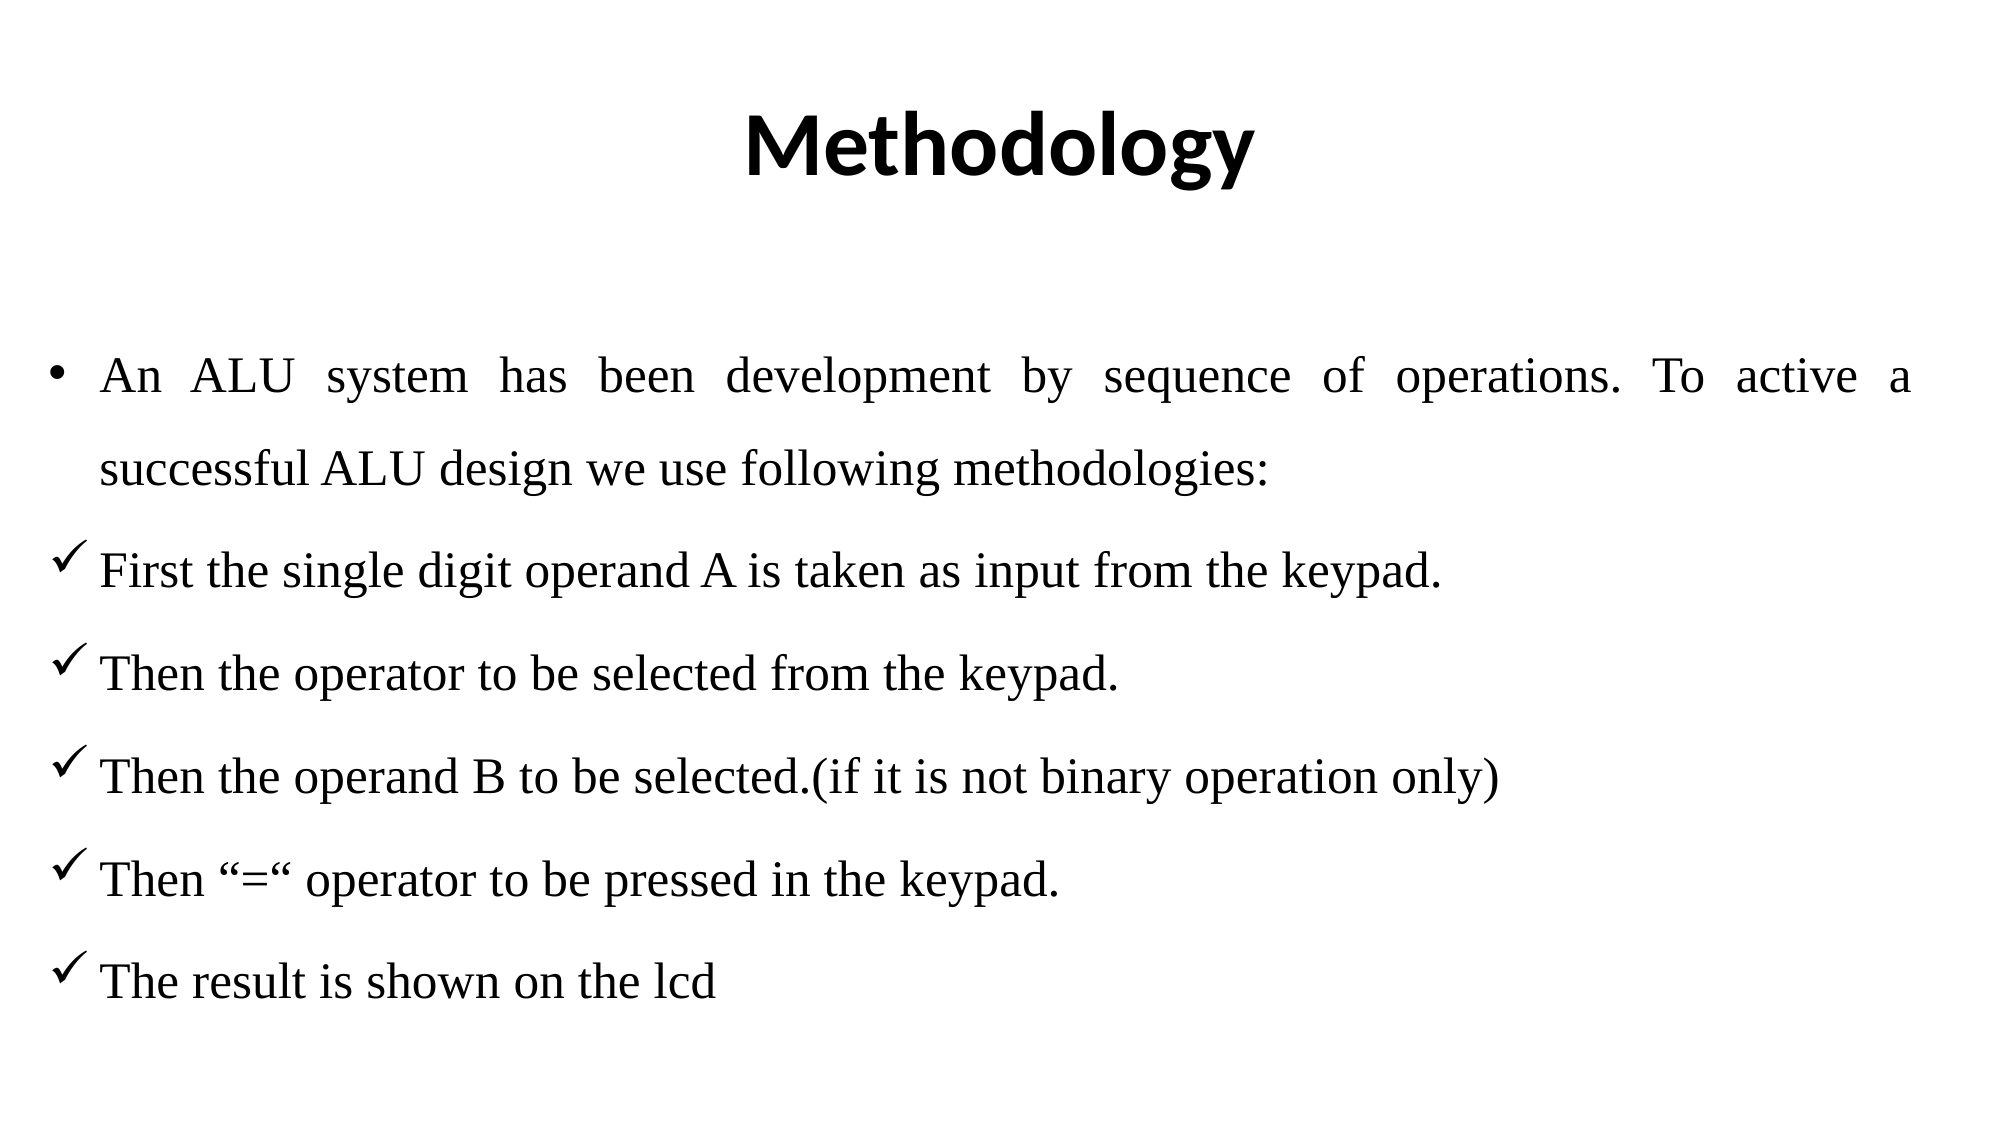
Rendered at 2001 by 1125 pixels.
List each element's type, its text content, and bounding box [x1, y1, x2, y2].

title Methodology [99, 45, 1900, 233]
list An ALU system has been development by sequence of operations. To active a successful ALU design we use following methodologies: First the single digit operand A is taken as input from the keypad. Then the operator to be selected from the keypad. Then the operand B to be selected.(if it is not binary operation only) Then “=“ operator to be pressed in the keypad. The result is shown on the lcd [33, 302, 1929, 1022]
